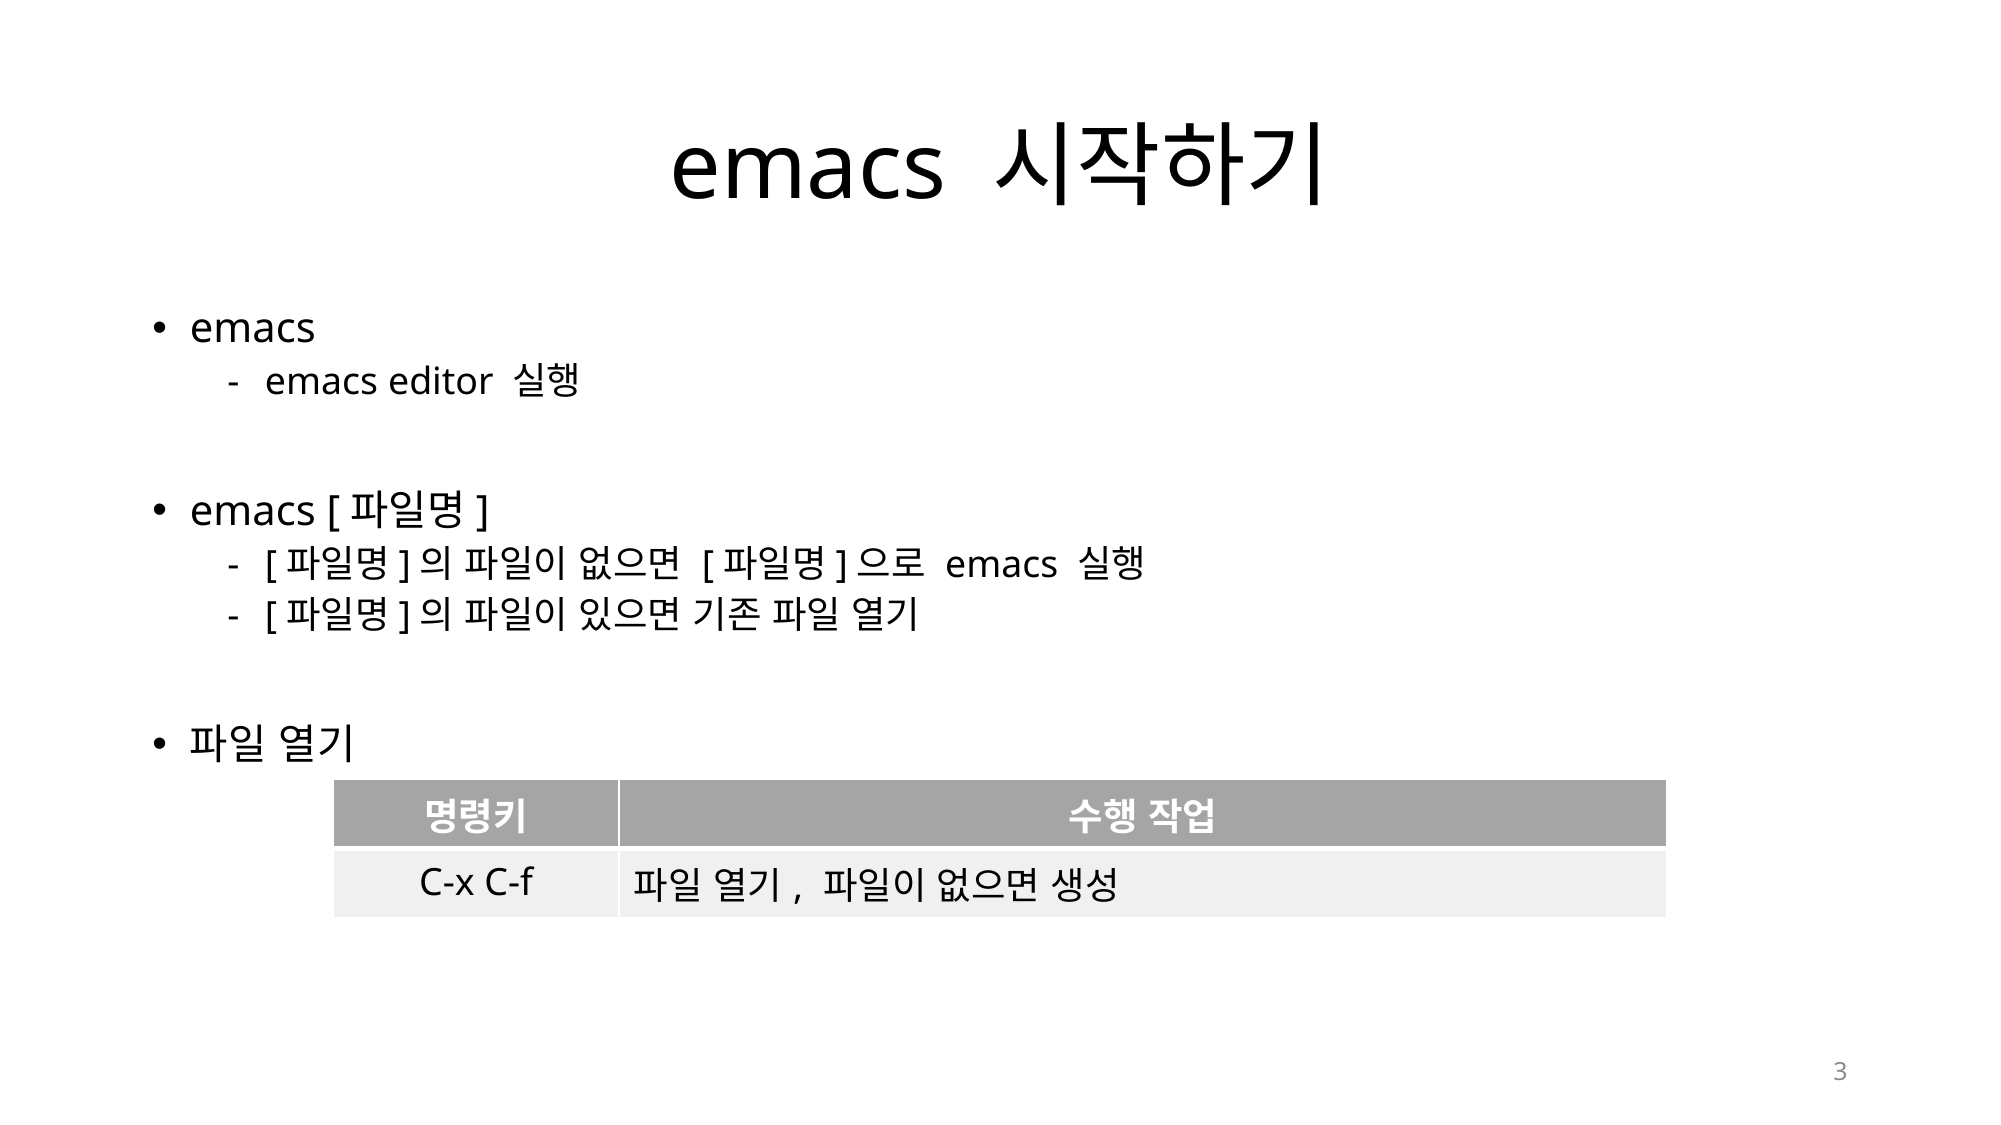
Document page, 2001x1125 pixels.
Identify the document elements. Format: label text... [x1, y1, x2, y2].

slide_number 3 [1412, 1042, 1863, 1103]
table_header 수행 작업 [620, 780, 1666, 846]
table_cell C-x C-f [334, 851, 618, 917]
list emacs emacs editor 실행 emacs [파일명] [파일명]의 파일이 없으면 [파일명]으로 emacs 실행 [파일명]의 파일이 있으면 기존 파일 열기 파일 열기 [137, 299, 1863, 1014]
table_cell 파일 열기, 파일이 없으면 생성 [620, 851, 1666, 917]
title emacs 시작하기 [137, 59, 1863, 278]
table_header 명령키 [334, 780, 618, 846]
